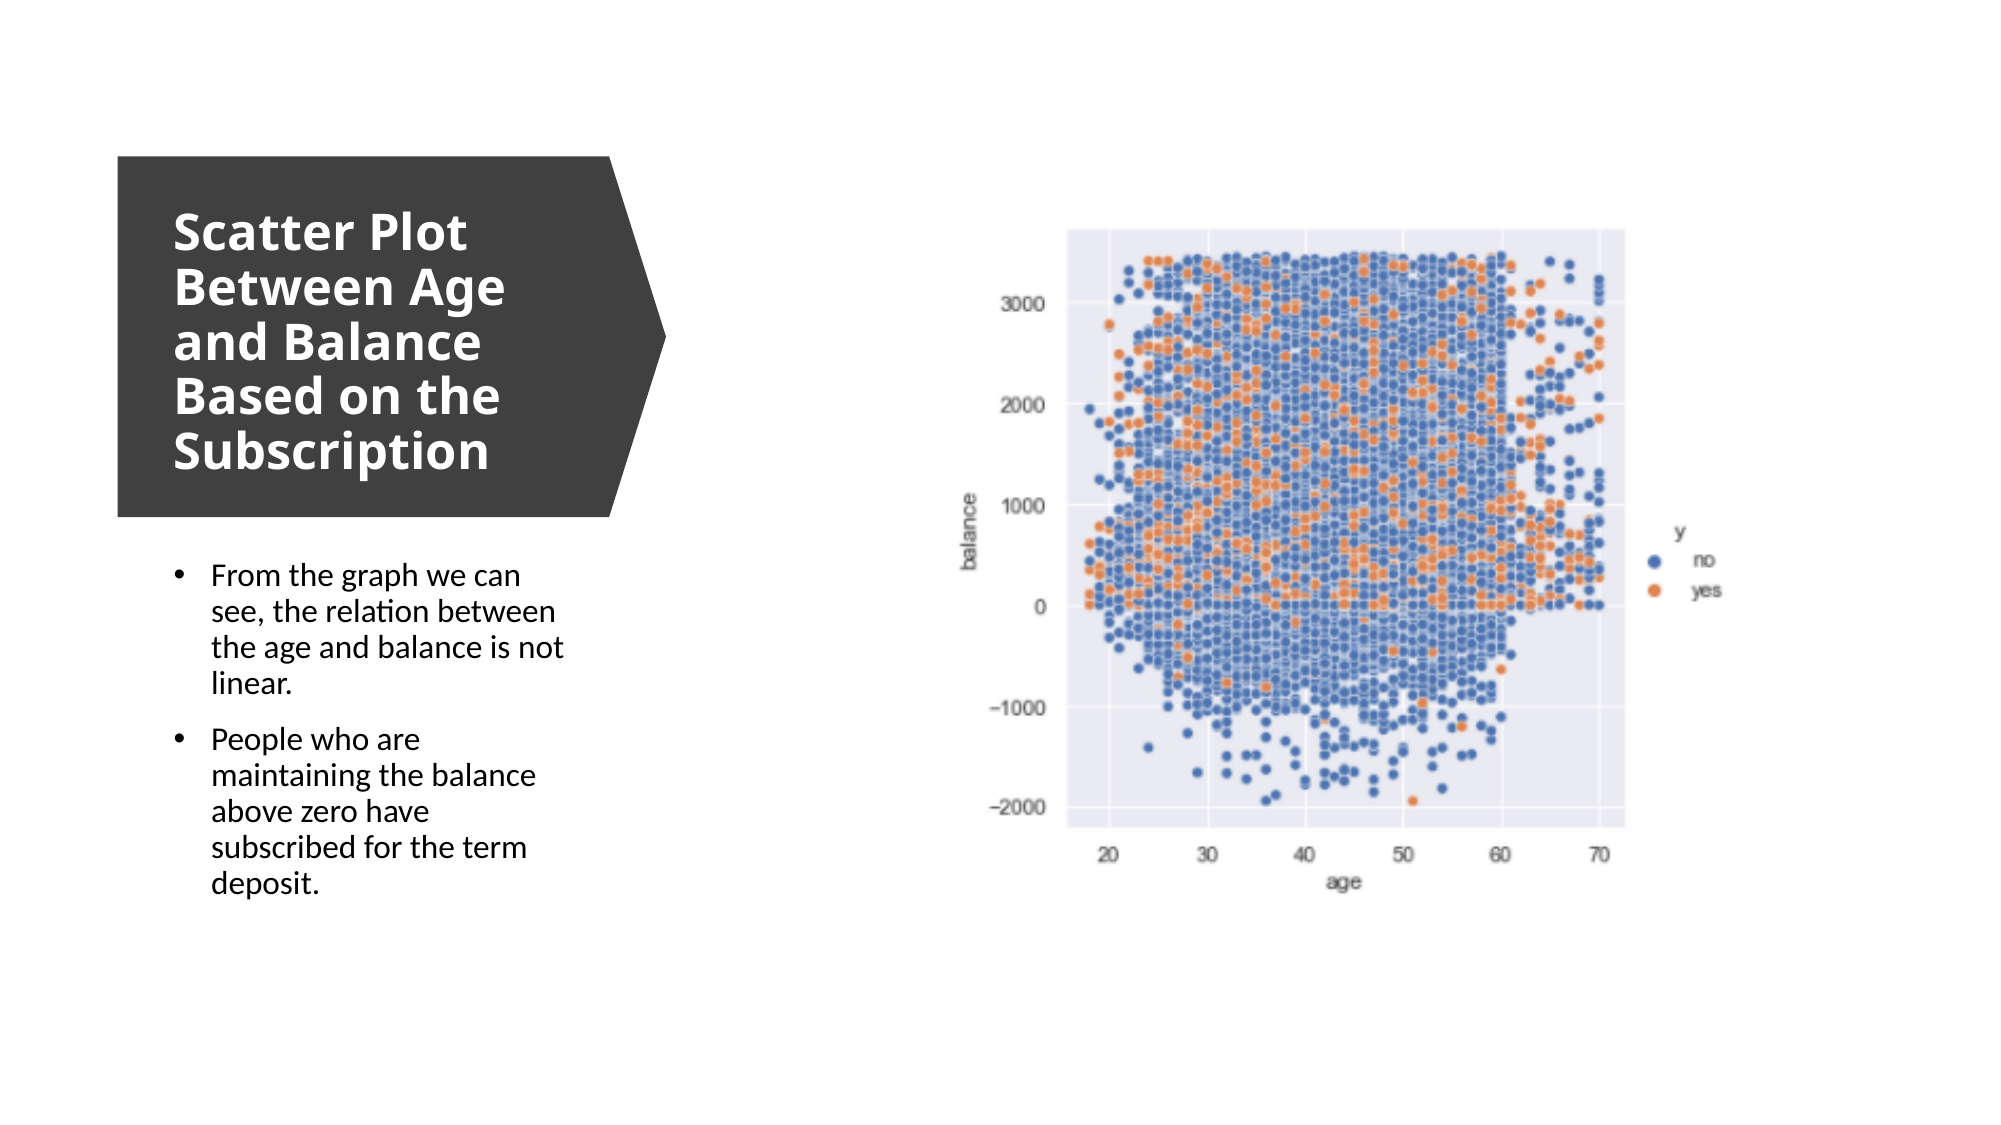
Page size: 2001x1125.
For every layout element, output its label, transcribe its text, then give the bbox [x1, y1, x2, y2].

picture [882, 204, 1750, 917]
list From the graph we can see, the relation between the age and balance is not linear. People who are maintaining the balance above zero have subscribed for the term deposit. [158, 550, 597, 949]
text_box [116, 155, 668, 519]
title Scatter Plot Between Age and Balance Based on the Subscription [158, 197, 597, 490]
